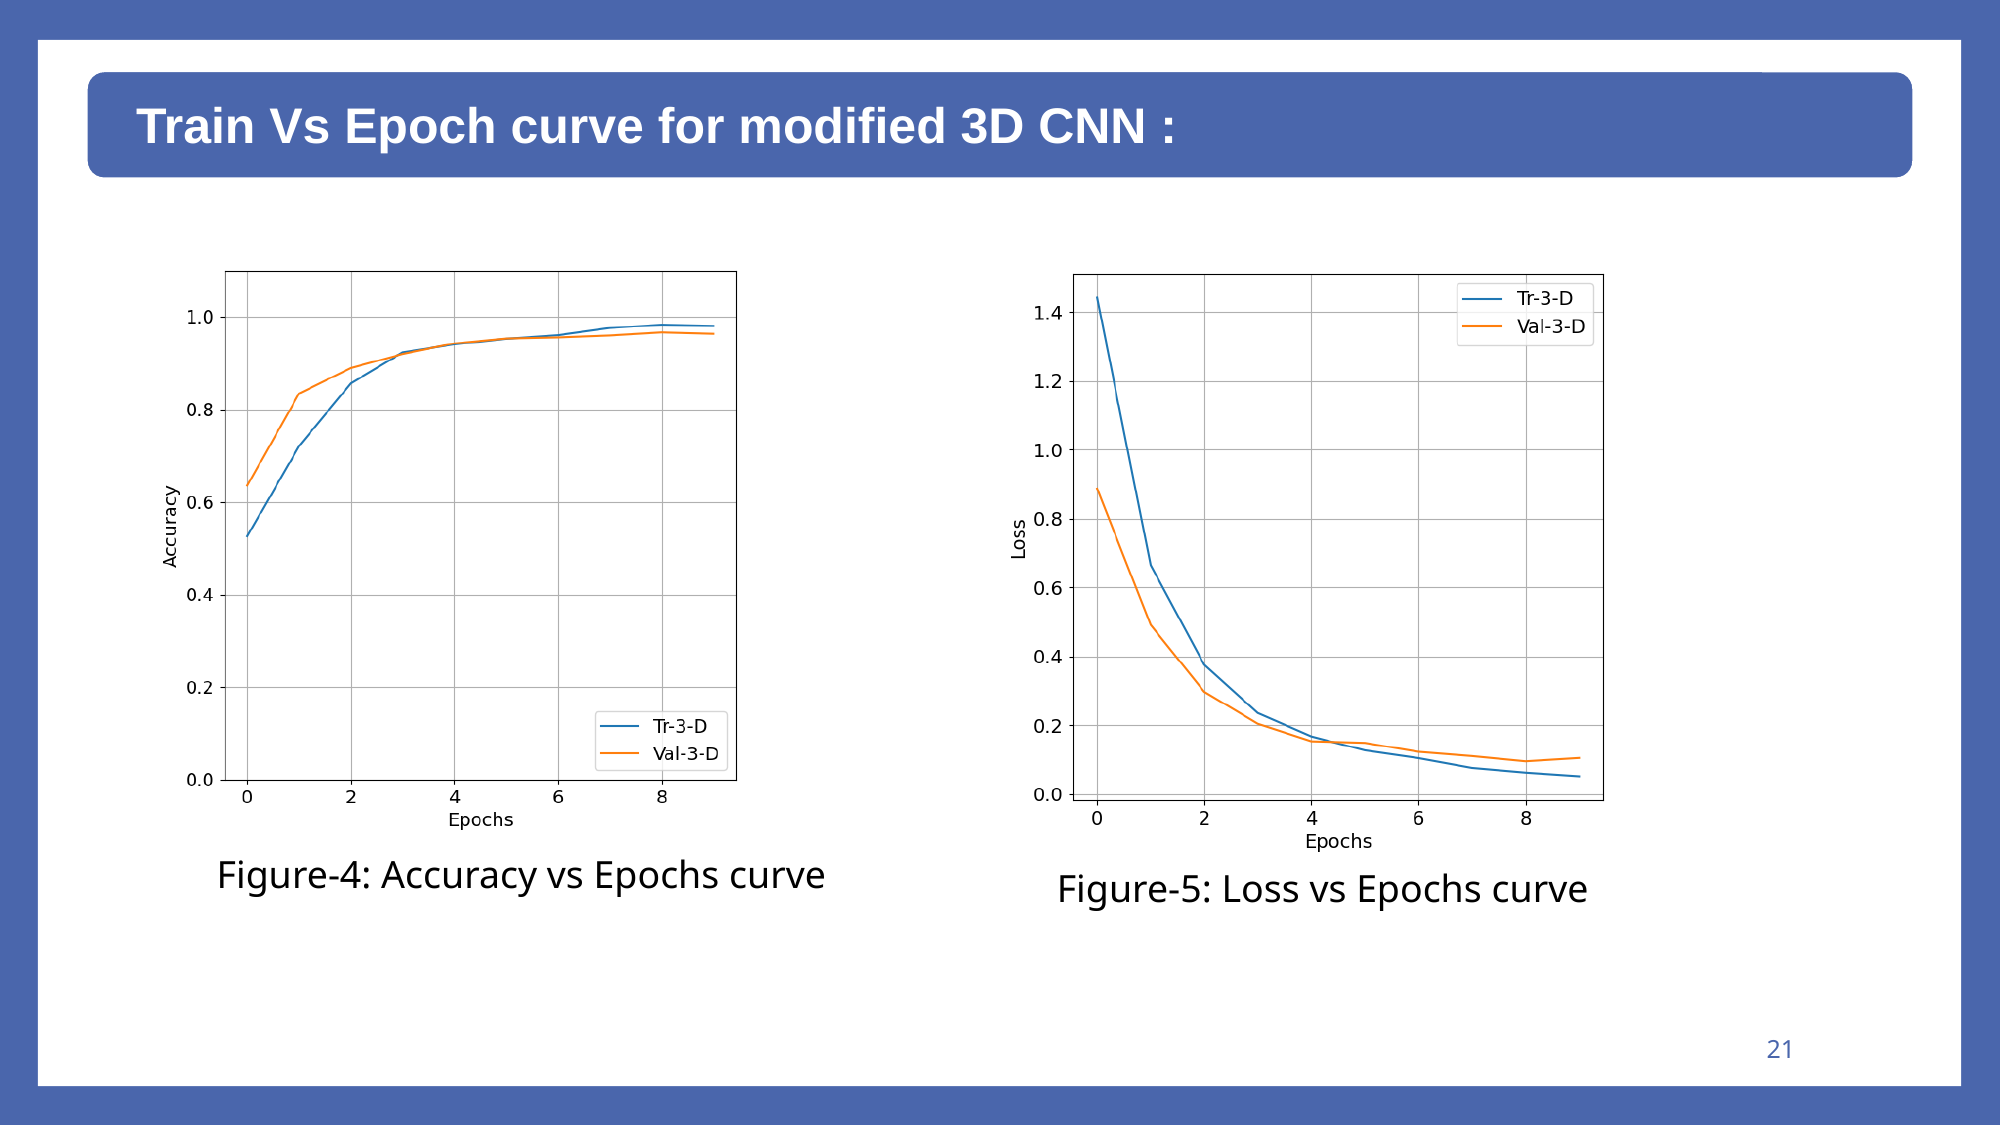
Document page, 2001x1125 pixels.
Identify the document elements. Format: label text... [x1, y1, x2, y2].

text_box Figure-5: Loss vs Epochs curve [1042, 857, 1798, 918]
picture [987, 191, 1671, 875]
text_box Figure-4: Accuracy vs Epochs curve [201, 844, 958, 904]
picture [140, 191, 802, 853]
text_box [85, 70, 1915, 180]
slide_number 21 [1530, 1020, 1811, 1081]
